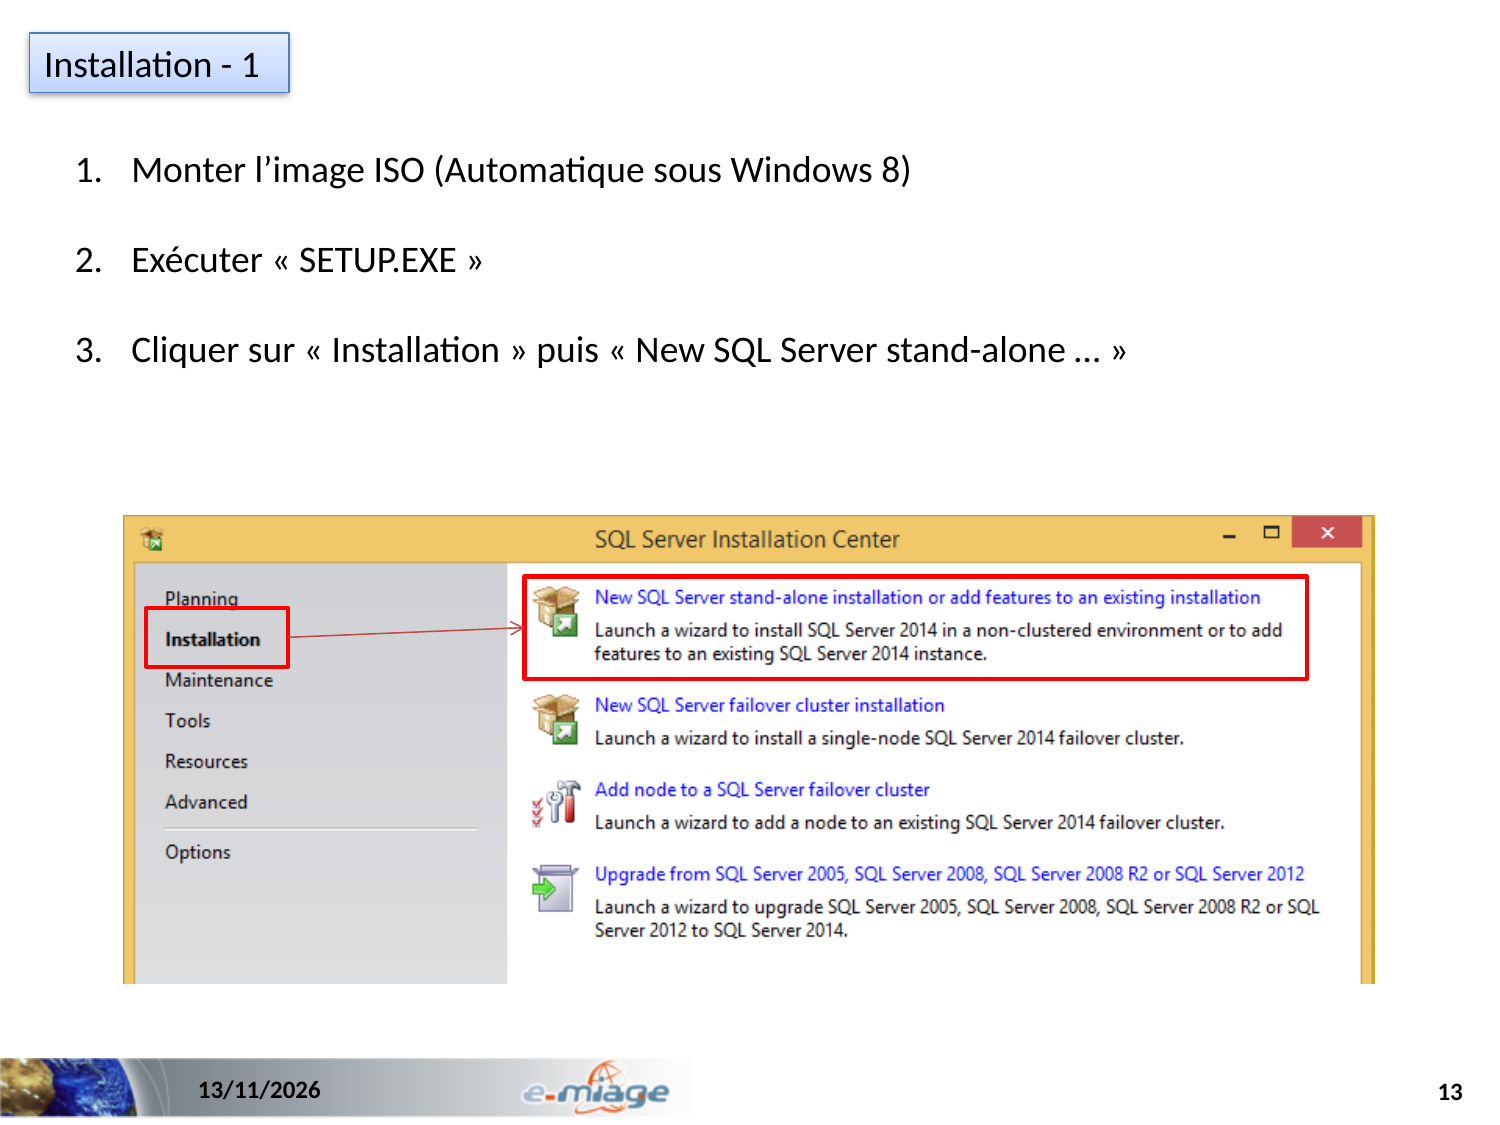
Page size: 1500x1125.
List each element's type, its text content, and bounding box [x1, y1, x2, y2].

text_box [287, 627, 525, 638]
text_box Installation - 1 [29, 32, 290, 93]
picture [122, 514, 1375, 985]
picture [0, 1058, 691, 1118]
text_box Monter l’image ISO (Automatique sous Windows 8) Exécuter « SETUP.EXE » Cliquer sur « Installation » puis « New SQL Server stand-alone … » [60, 137, 1447, 377]
